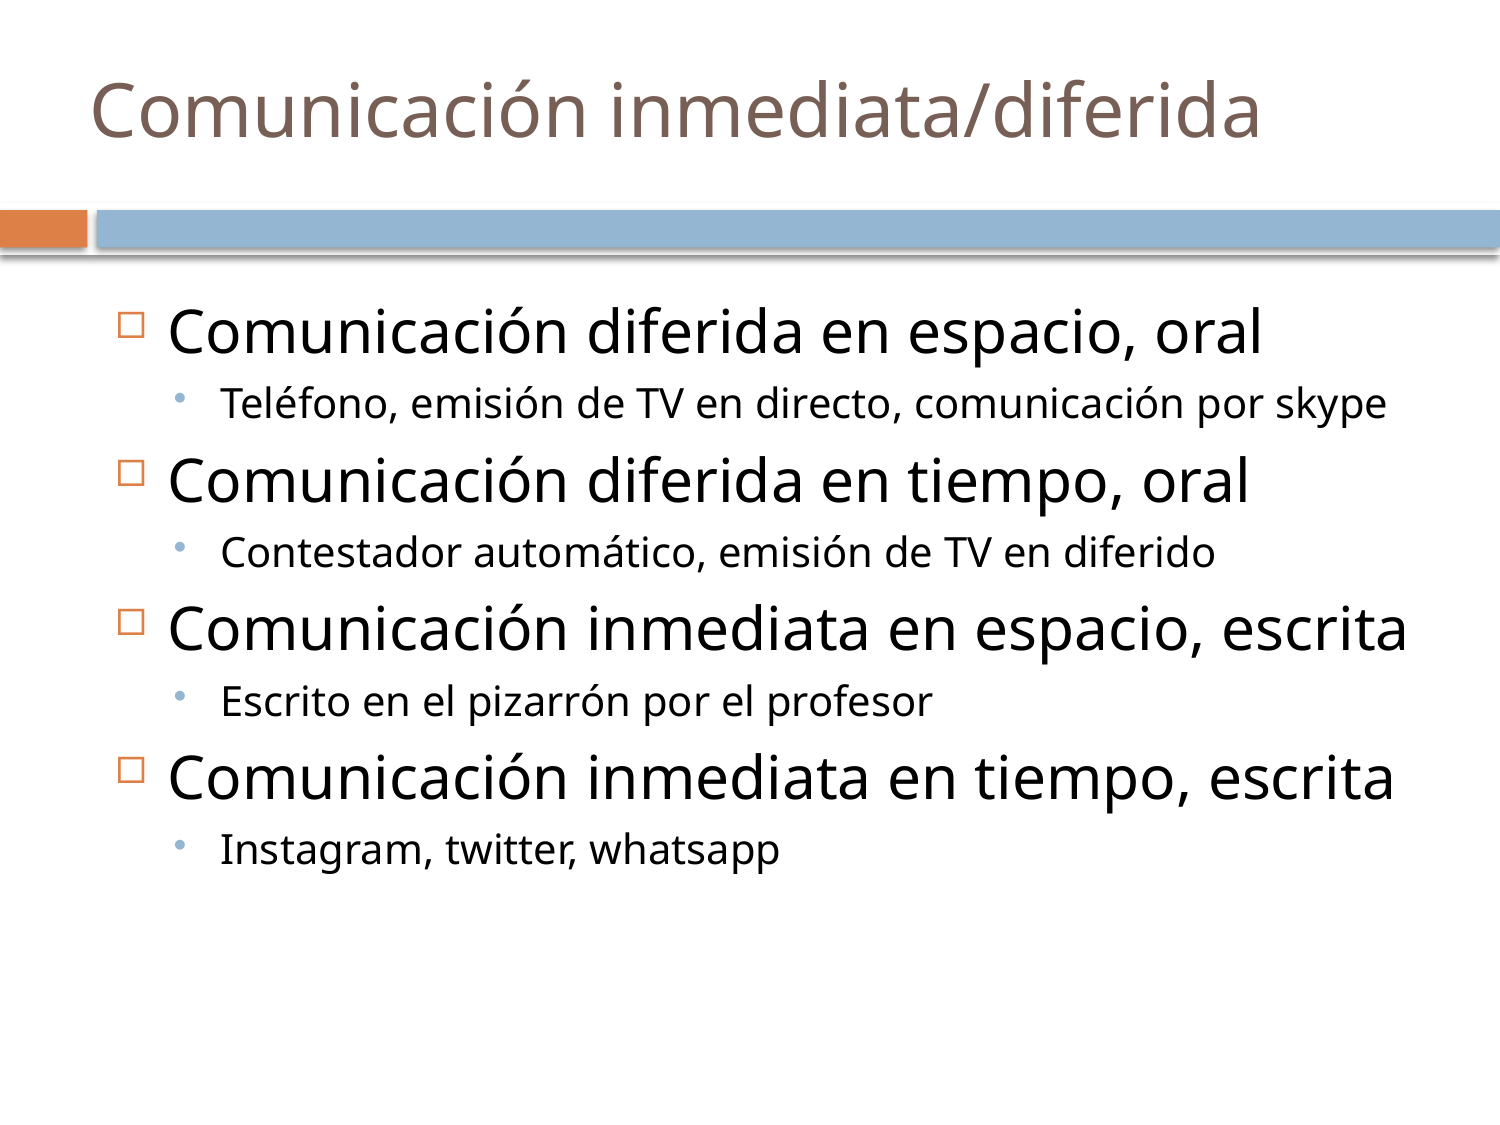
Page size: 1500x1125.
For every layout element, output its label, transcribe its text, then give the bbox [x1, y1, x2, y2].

title Comunicación inmediata/diferida [75, 19, 1425, 197]
list Comunicación diferida en espacio, oral Teléfono, emisión de TV en directo, comunicación por skype Comunicación diferida en tiempo, oral Contestador automático, emisión de TV en diferido Comunicación inmediata en espacio, escrita Escrito en el pizarrón por el profesor Comunicación inmediata en tiempo, escrita Instagram, twitter, whatsapp [100, 285, 1438, 1024]
